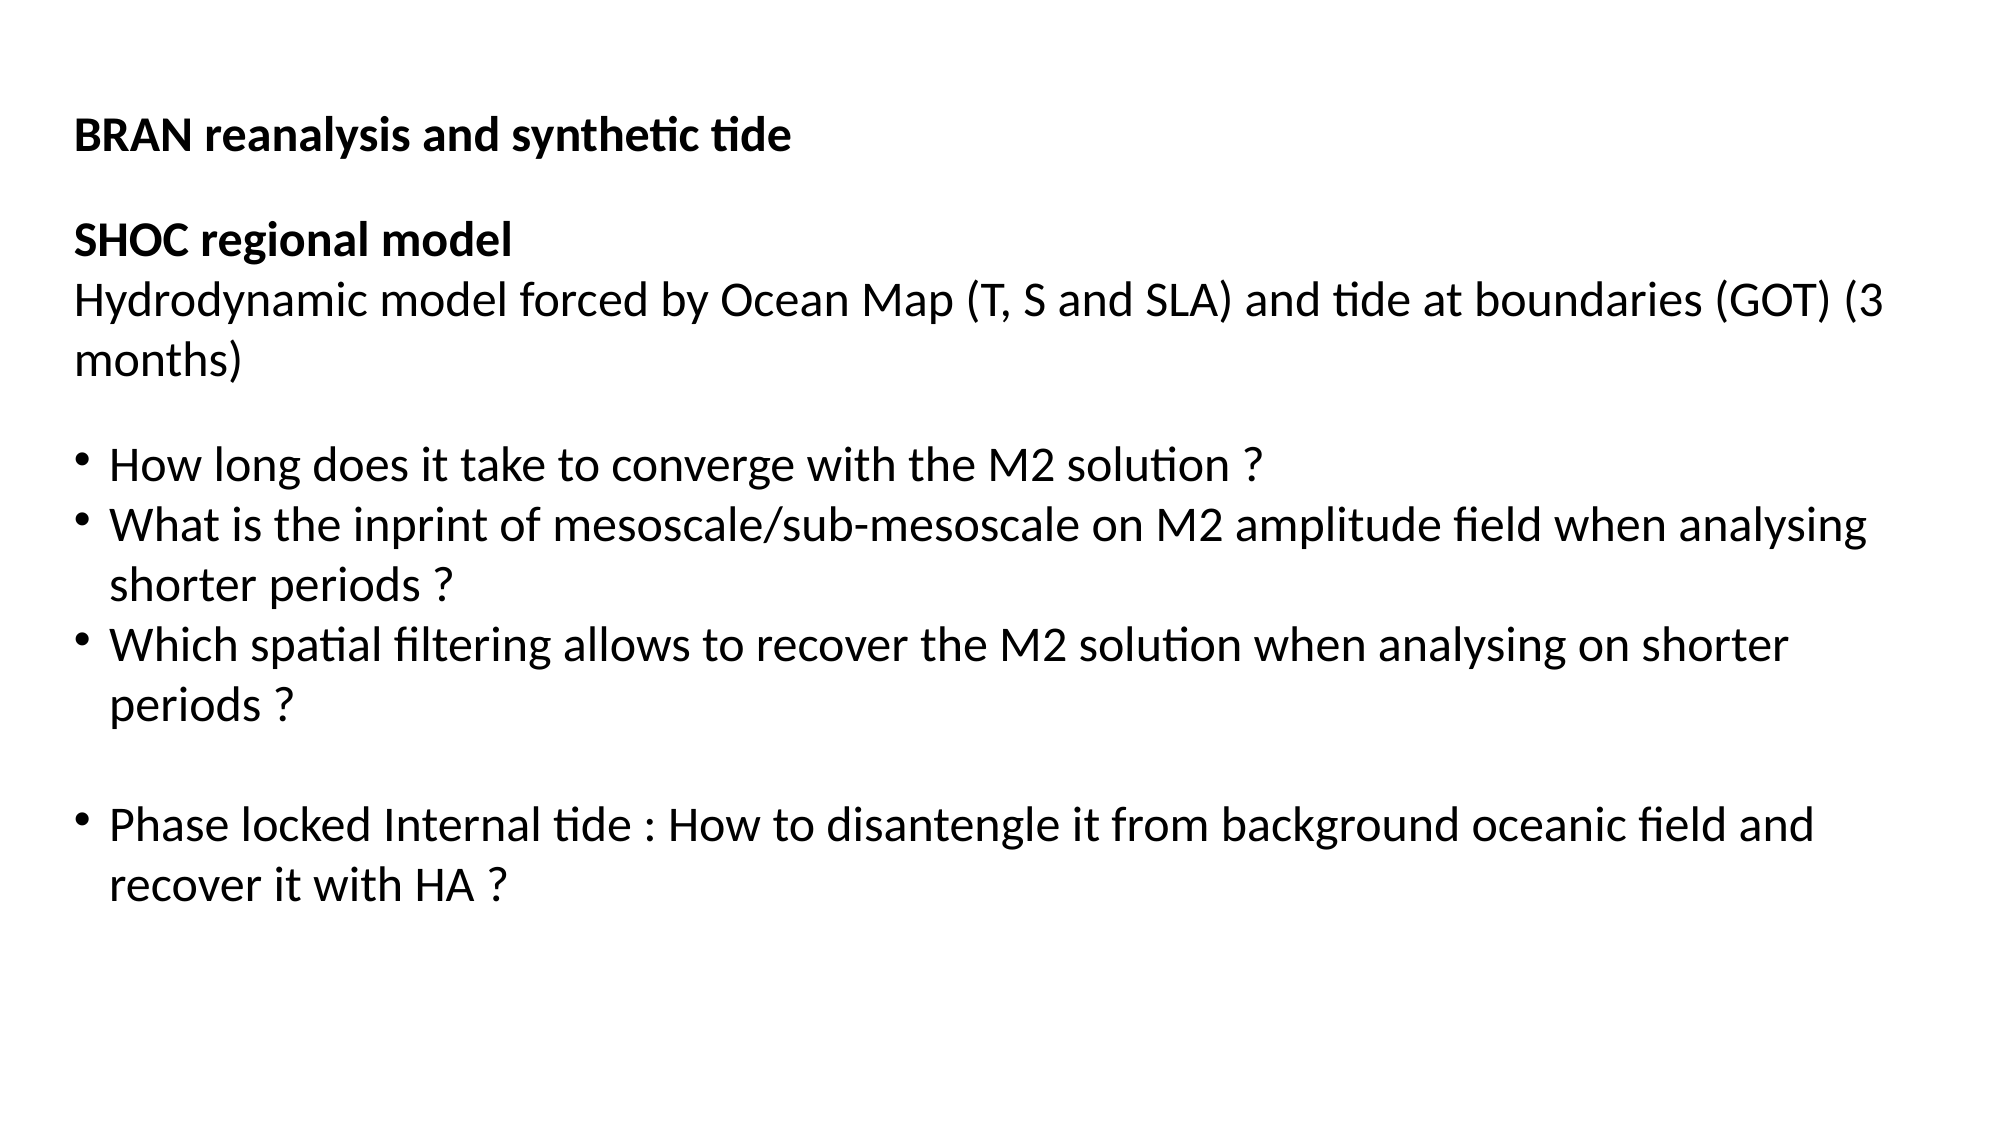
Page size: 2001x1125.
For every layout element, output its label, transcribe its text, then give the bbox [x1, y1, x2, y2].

text_box BRAN reanalysis and synthetic tide SHOC regional model Hydrodynamic model forced by Ocean Map (T, S and SLA) and tide at boundaries (GOT) (3 months) How long does it take to converge with the M2 solution ? What is the inprint of mesoscale/sub-mesoscale on M2 amplitude field when analysing shorter periods ? Which spatial filtering allows to recover the M2 solution when analysing on shorter periods ? Phase locked Internal tide : How to disantengle it from background oceanic field and recover it with HA ? [58, 94, 1920, 785]
